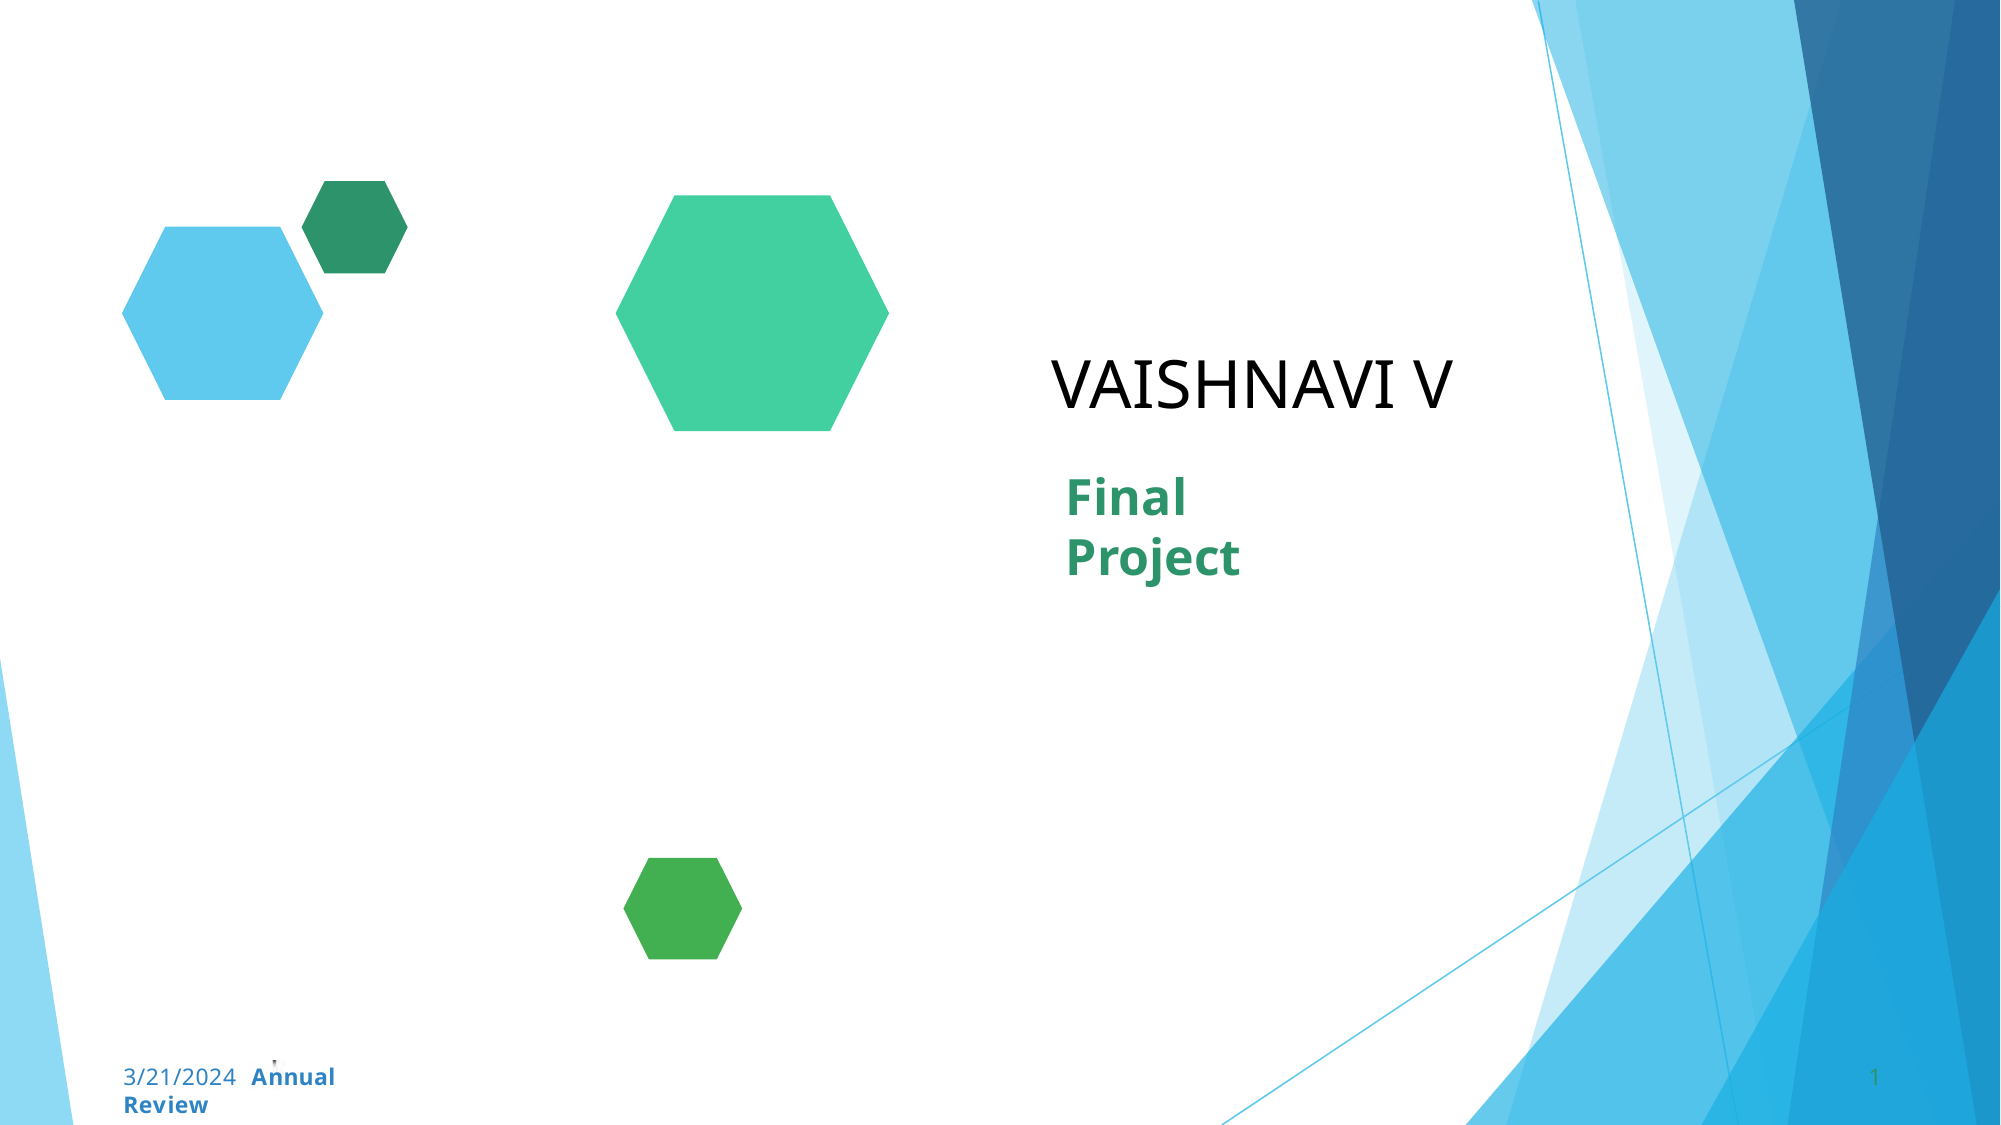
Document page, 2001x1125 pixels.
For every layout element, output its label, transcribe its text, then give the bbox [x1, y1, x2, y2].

slide_number 1 [1862, 1061, 1888, 1125]
text_box [615, 195, 890, 339]
text_box Final Project [1063, 462, 1369, 585]
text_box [121, 180, 408, 401]
text_box [623, 857, 743, 960]
picture [110, 1060, 463, 1094]
text_box 3/21/2024 Annual Review [121, 1103, 417, 1118]
title VAISHNAVI V [524, 339, 1476, 530]
